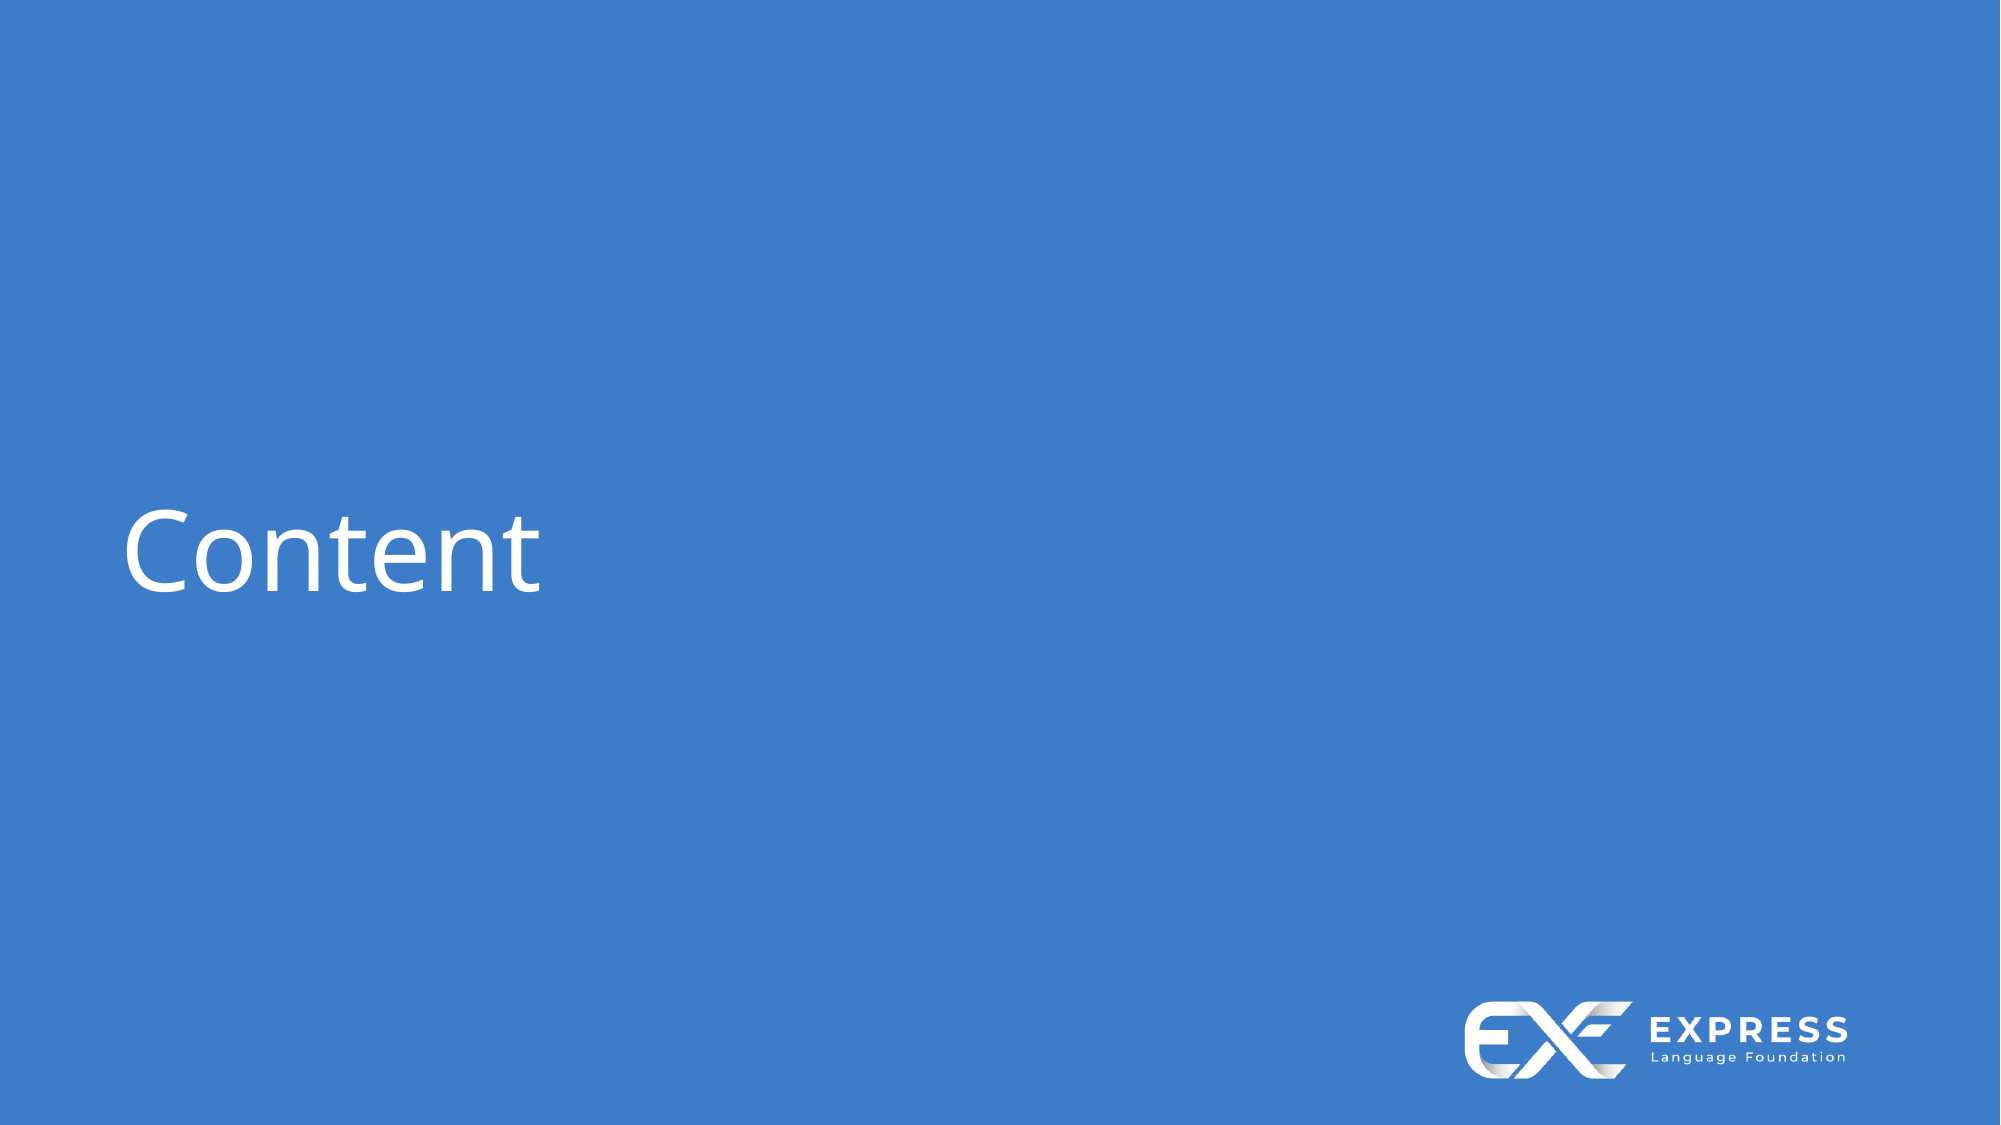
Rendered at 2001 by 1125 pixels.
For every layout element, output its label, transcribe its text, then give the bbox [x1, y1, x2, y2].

title Content [120, 486, 1893, 625]
picture [1428, 962, 1887, 1114]
